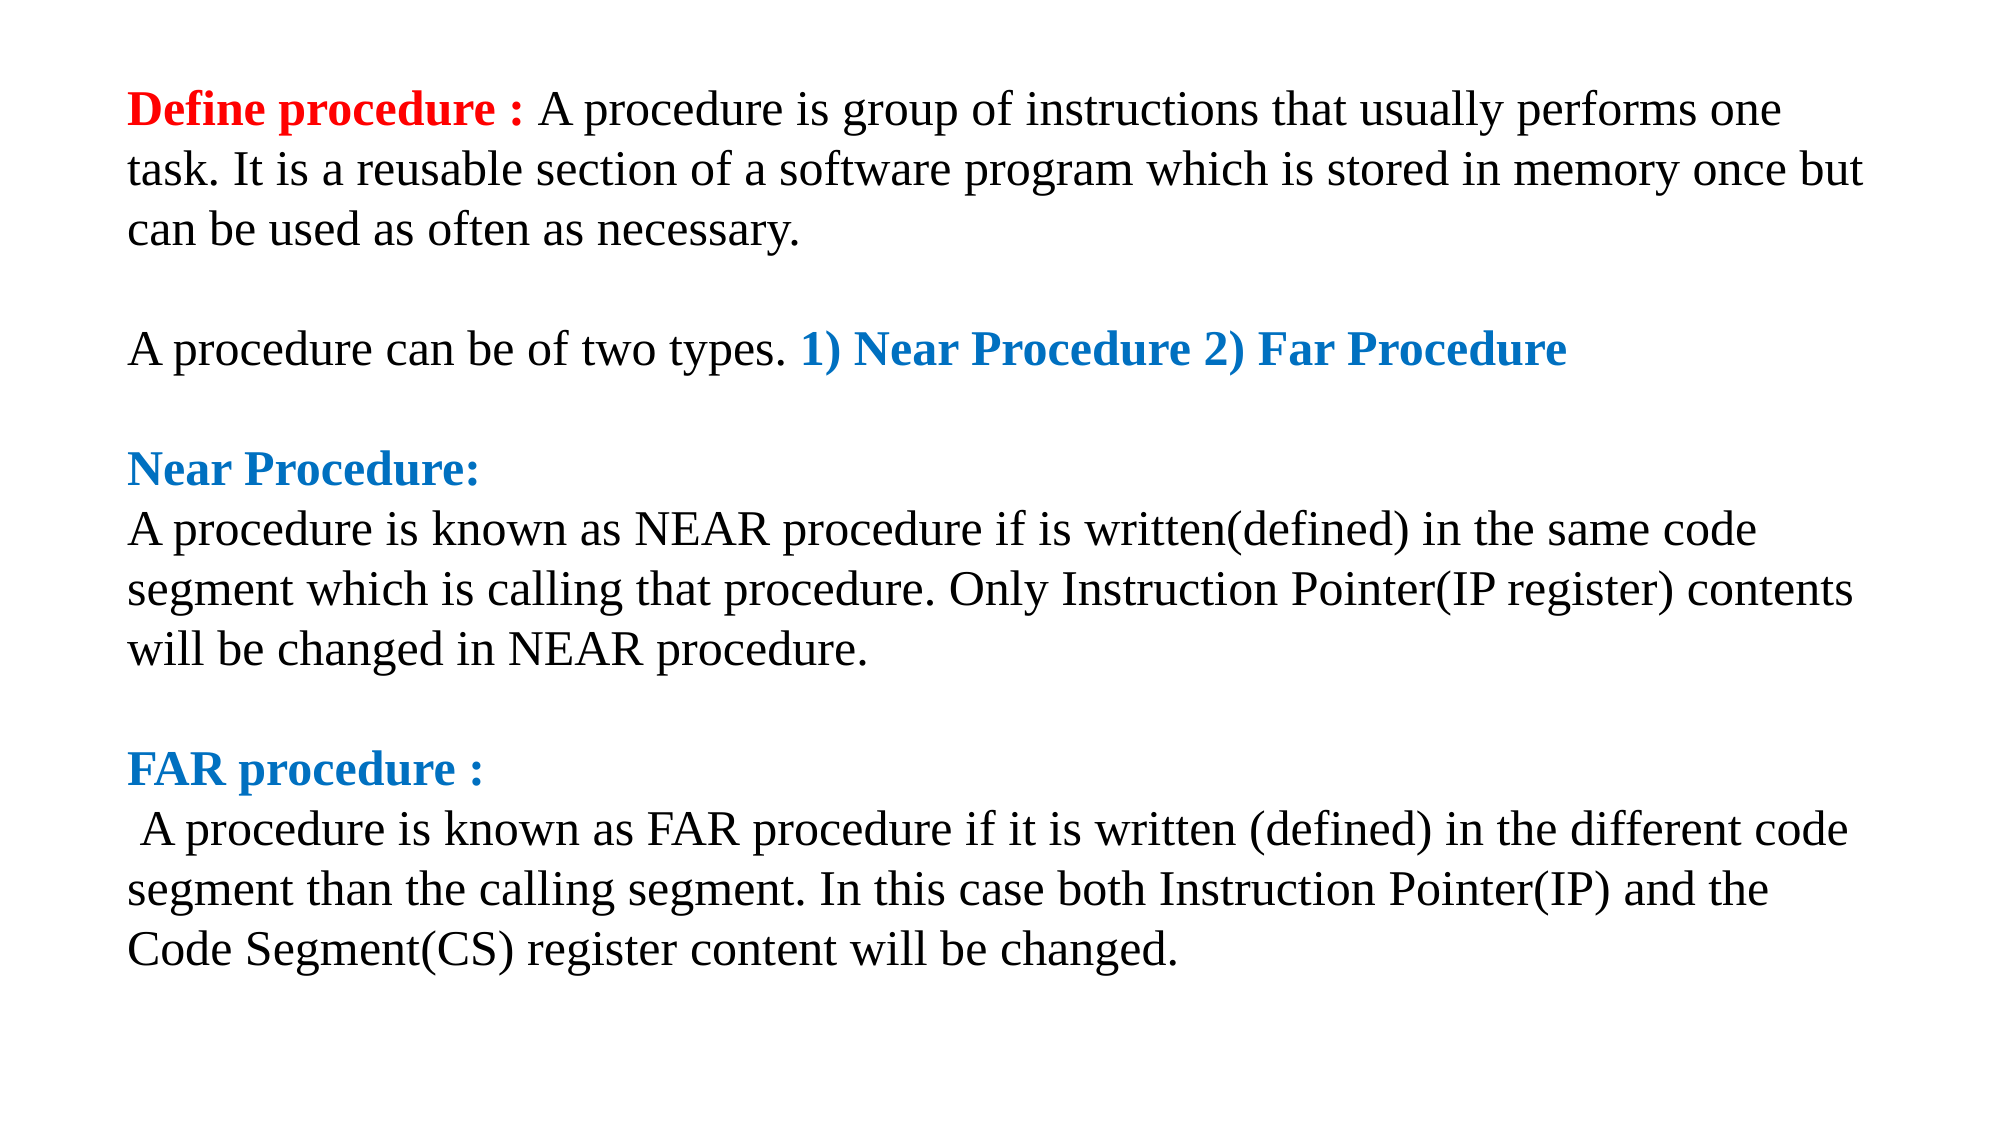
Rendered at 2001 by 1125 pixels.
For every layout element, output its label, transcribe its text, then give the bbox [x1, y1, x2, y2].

text_box Define procedure : A procedure is group of instructions that usually performs one task. It is a reusable section of a software program which is stored in memory once but can be used as often as necessary. A procedure can be of two types. 1) Near Procedure 2) Far Procedure Near Procedure: A procedure is known as NEAR procedure if is written(defined) in the same code segment which is calling that procedure. Only Instruction Pointer(IP register) contents will be changed in NEAR procedure. FAR procedure : A procedure is known as FAR procedure if it is written (defined) in the different code segment than the calling segment. In this case both Instruction Pointer(IP) and the Code Segment(CS) register content will be changed. [112, 68, 1888, 983]
